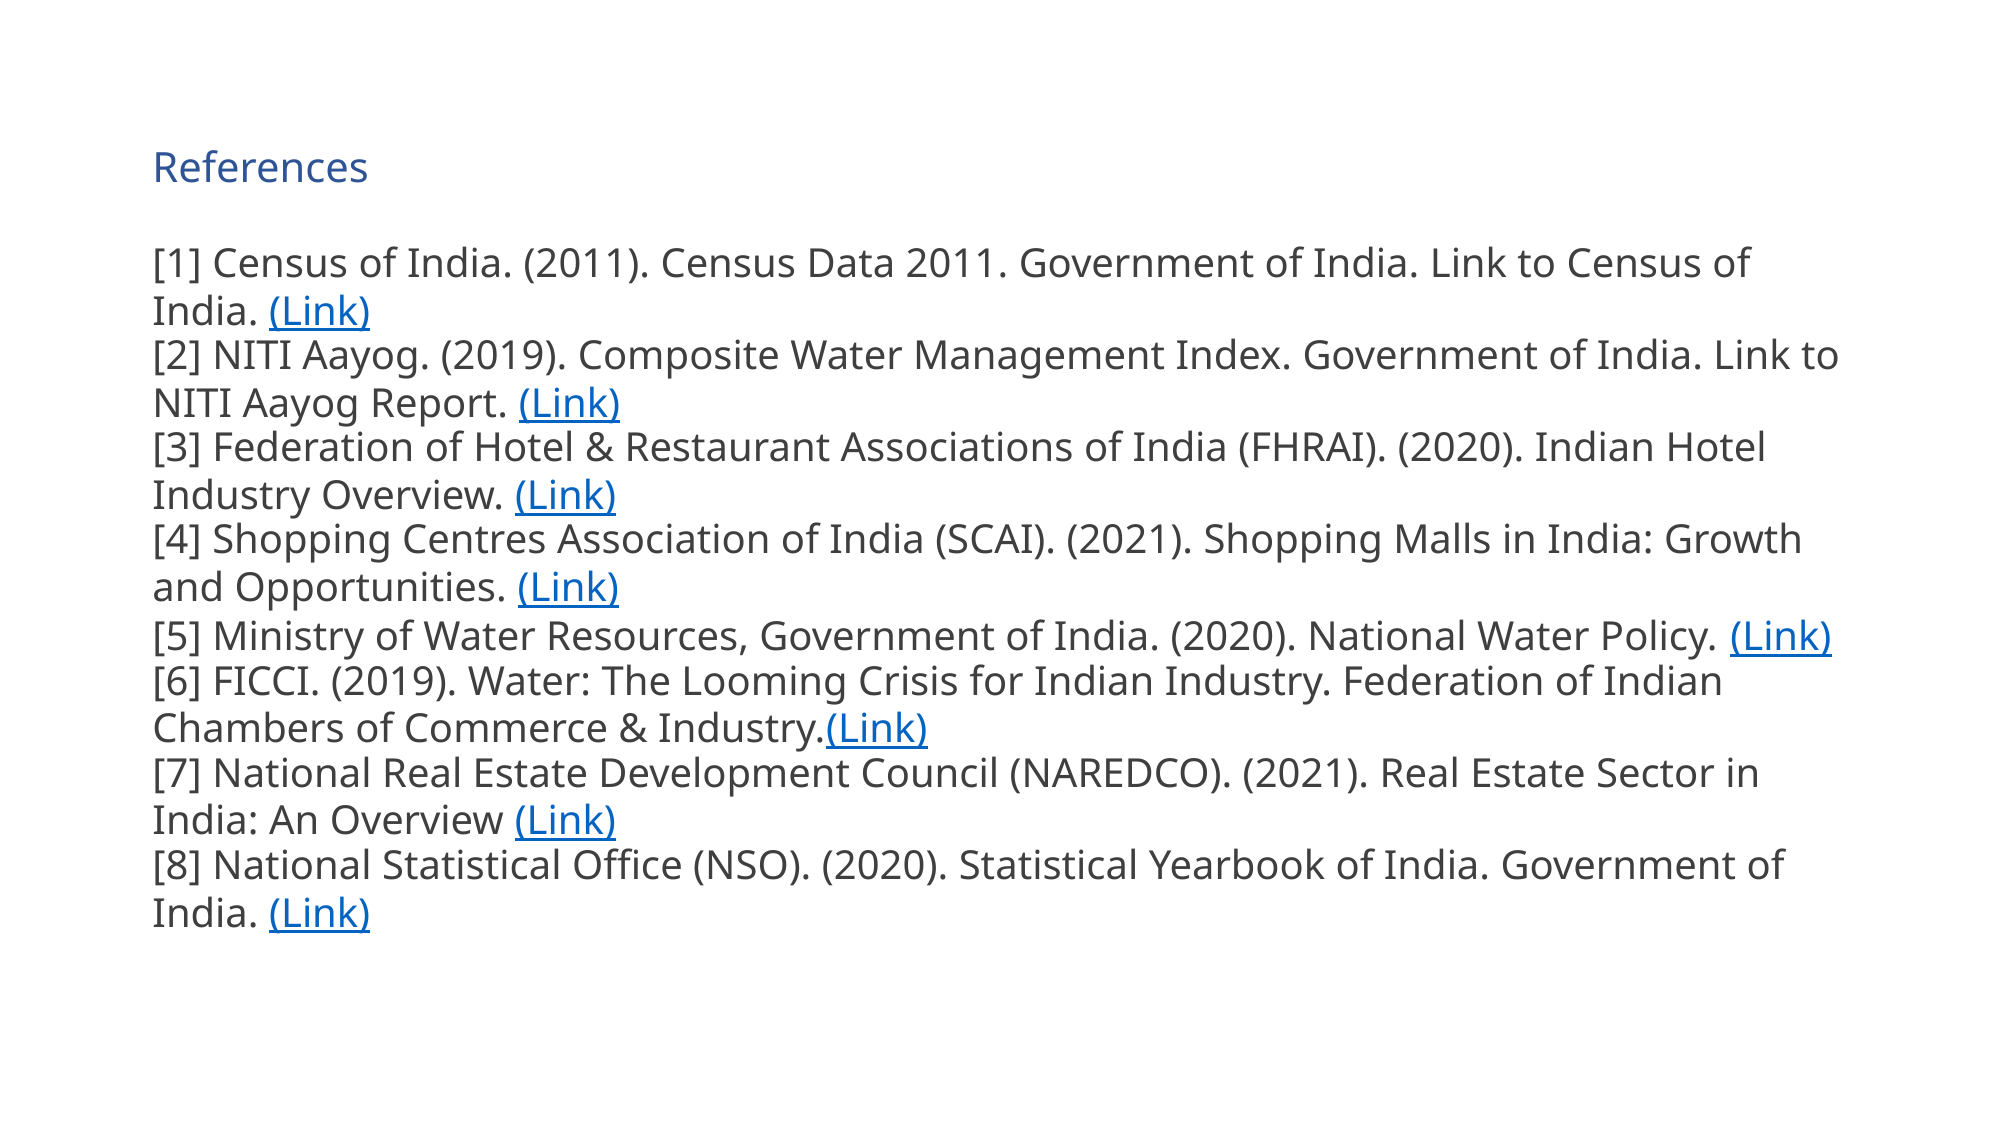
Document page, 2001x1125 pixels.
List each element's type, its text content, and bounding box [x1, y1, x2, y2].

list [1] Census of India. (2011). Census Data 2011. Government of India. Link to Census of India. (Link) [2] NITI Aayog. (2019). Composite Water Management Index. Government of India. Link to NITI Aayog Report. (Link) [3] Federation of Hotel & Restaurant Associations of India (FHRAI). (2020). Indian Hotel Industry Overview. (Link) [4] Shopping Centres Association of India (SCAI). (2021). Shopping Malls in India: Growth and Opportunities. (Link) [5] Ministry of Water Resources, Government of India. (2020). National Water Policy. (Link) [6] FICCI. (2019). Water: The Looming Crisis for Indian Industry. Federation of Indian Chambers of Commerce & Industry.(Link) [7] National Real Estate Development Council (NAREDCO). (2021). Real Estate Sector in India: An Overview (Link) [8] National Statistical Office (NSO). (2020). Statistical Yearbook of India. Government of India. (Link) [137, 235, 1863, 987]
title References [137, 59, 1863, 235]
